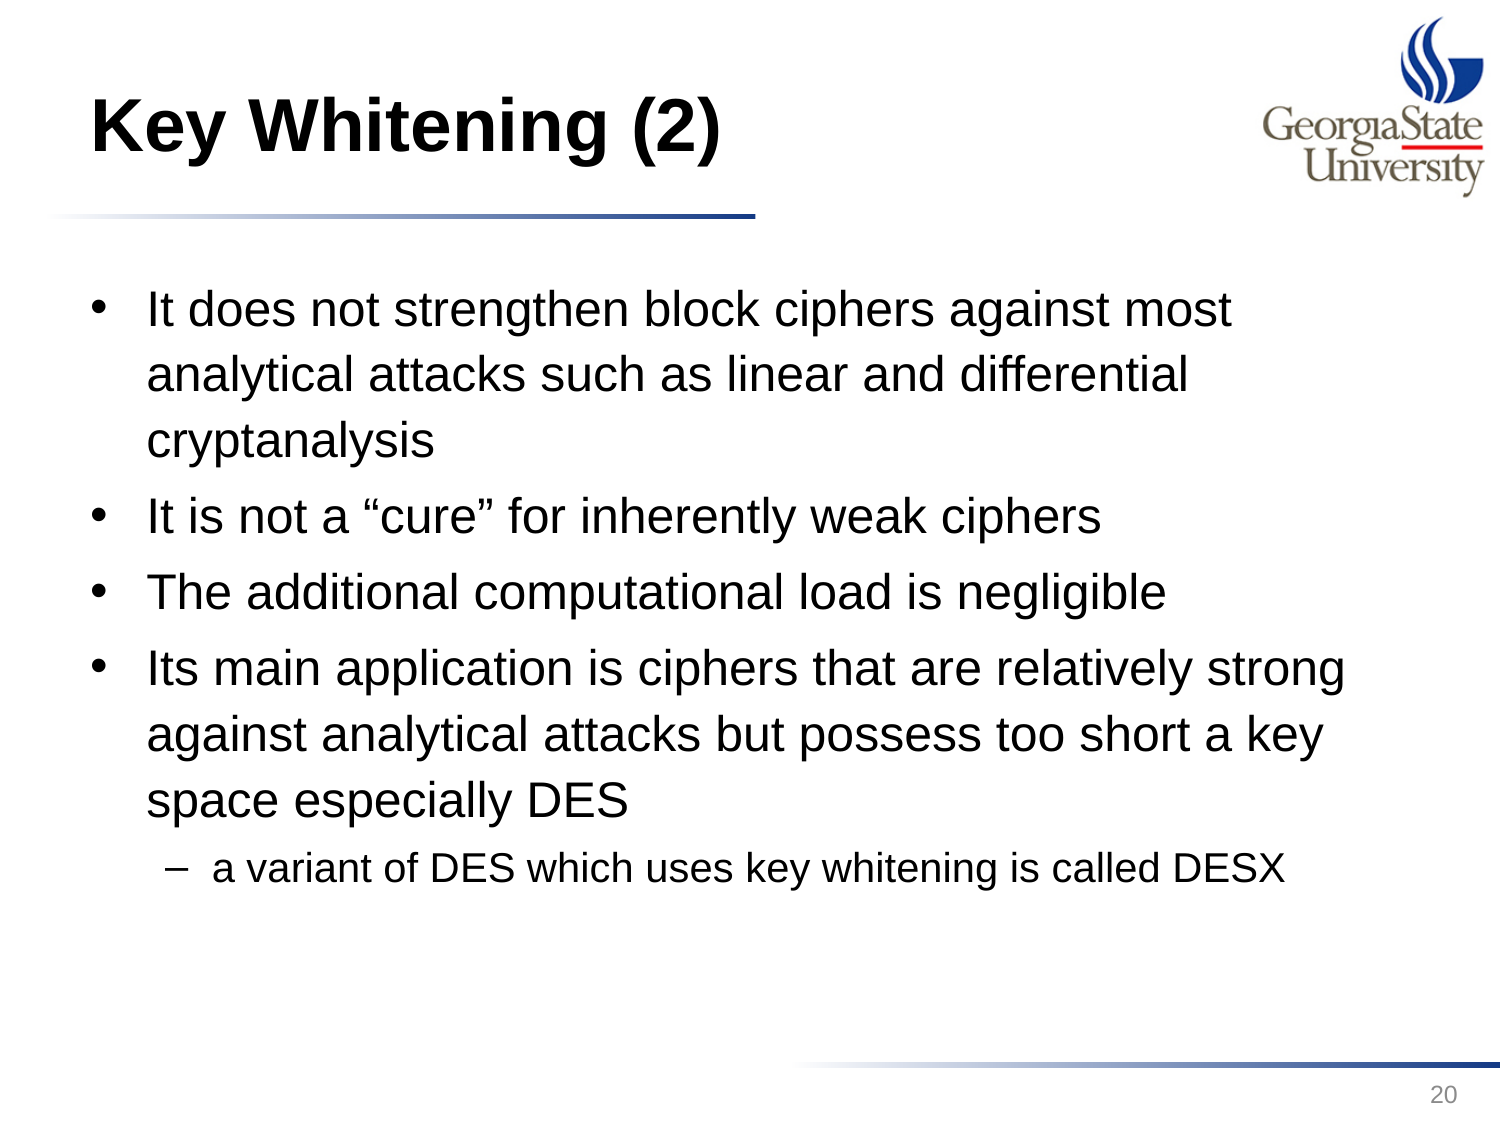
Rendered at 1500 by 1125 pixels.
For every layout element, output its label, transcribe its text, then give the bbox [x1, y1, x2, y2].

slide_number 20 [1123, 1064, 1474, 1124]
list It does not strengthen block ciphers against most analytical attacks such as linear and differential cryptanalysis It is not a “cure” for inherently weak ciphers The additional computational load is negligible Its main application is ciphers that are relatively strong against analytical attacks but possess too short a key space especially DES a variant of DES which uses key whitening is called DESX [75, 262, 1425, 1005]
picture [1247, 0, 1500, 216]
title Key Whitening (2) [75, 27, 1234, 215]
